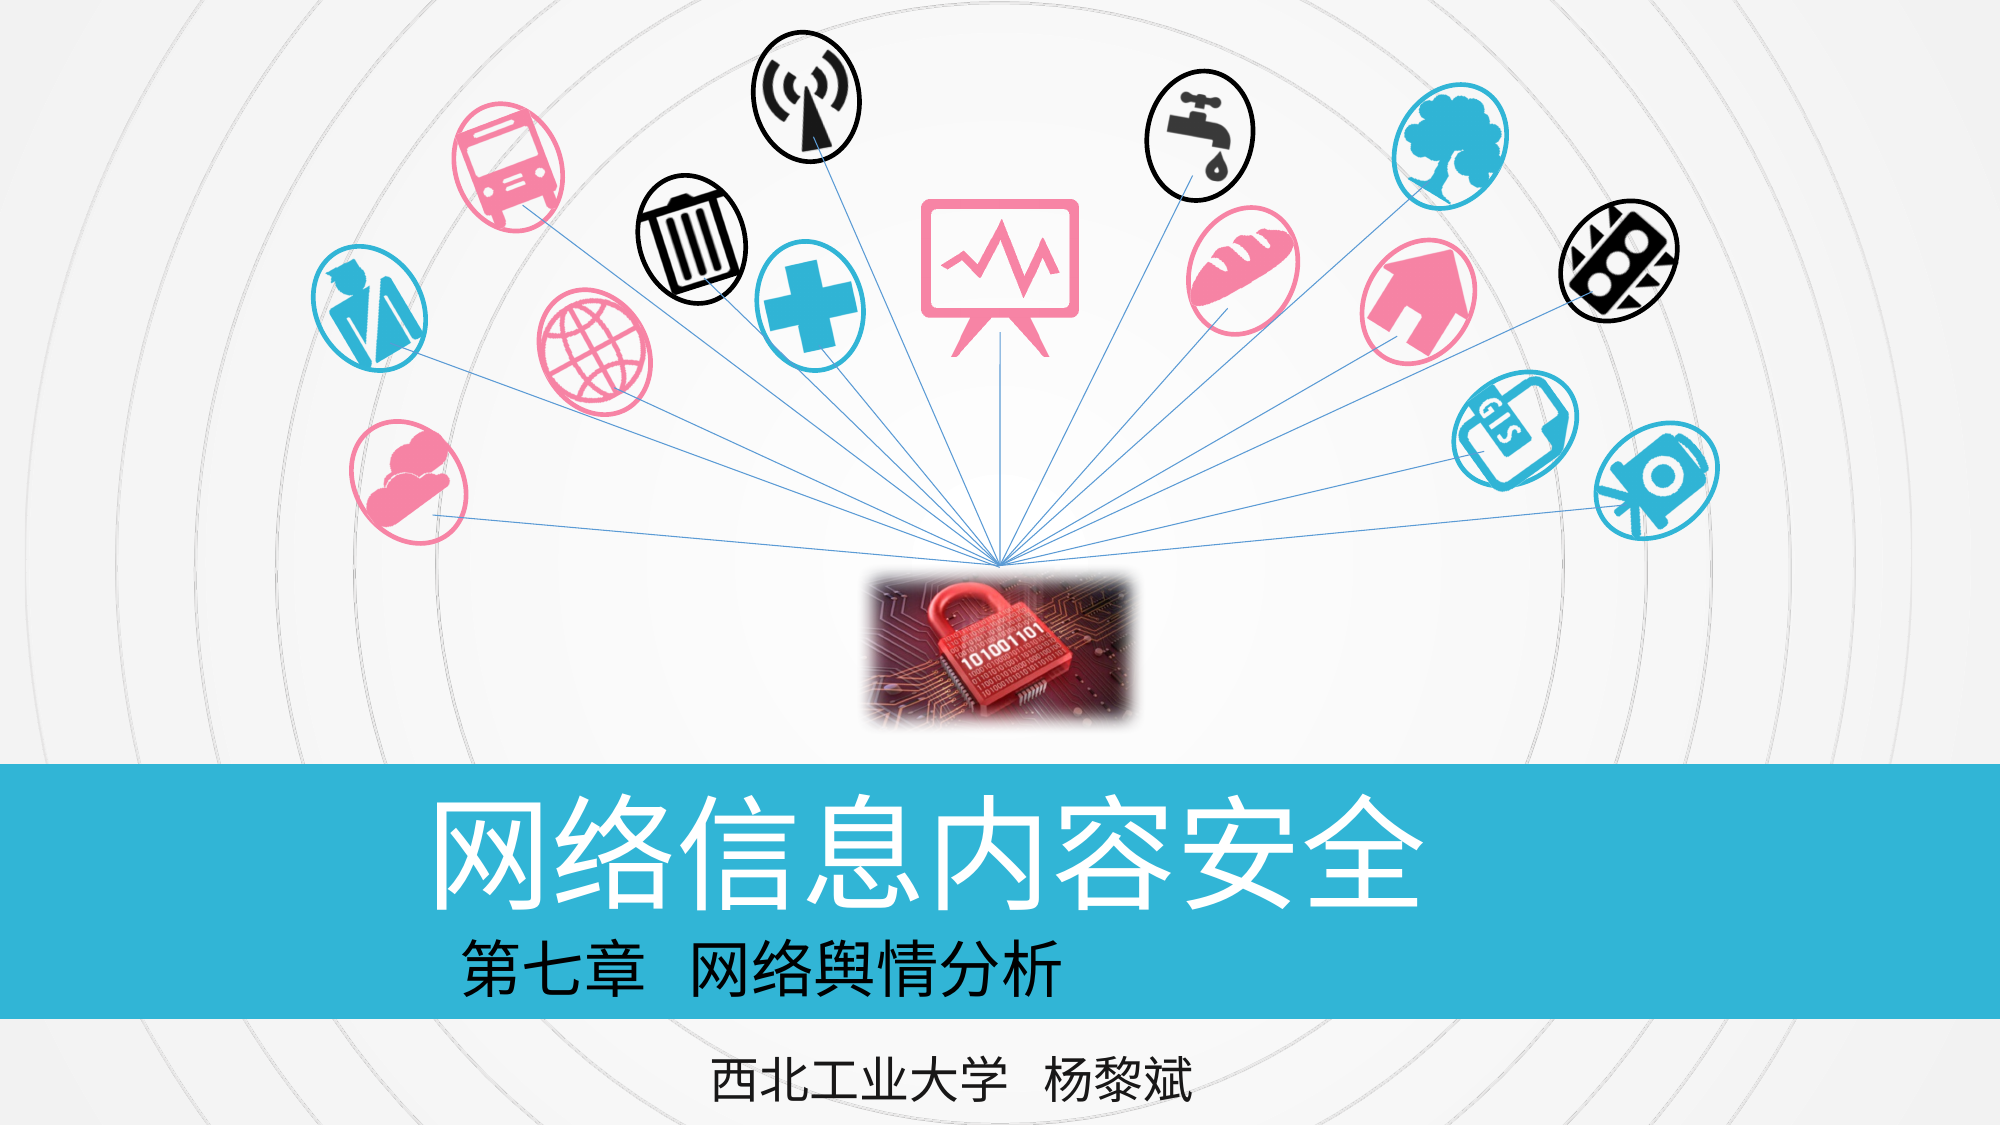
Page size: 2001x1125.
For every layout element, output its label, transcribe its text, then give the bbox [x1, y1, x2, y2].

text_box 西北工业大学 杨黎斌 [605, 1041, 1298, 1117]
picture [24, 1020, 1913, 1125]
text_box 第七章 网络舆情分析 [444, 922, 1607, 1013]
text_box [0, 763, 2000, 1020]
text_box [315, 31, 1723, 568]
text_box 网络信息内容安全 [411, 768, 1615, 933]
picture [24, 0, 1913, 763]
